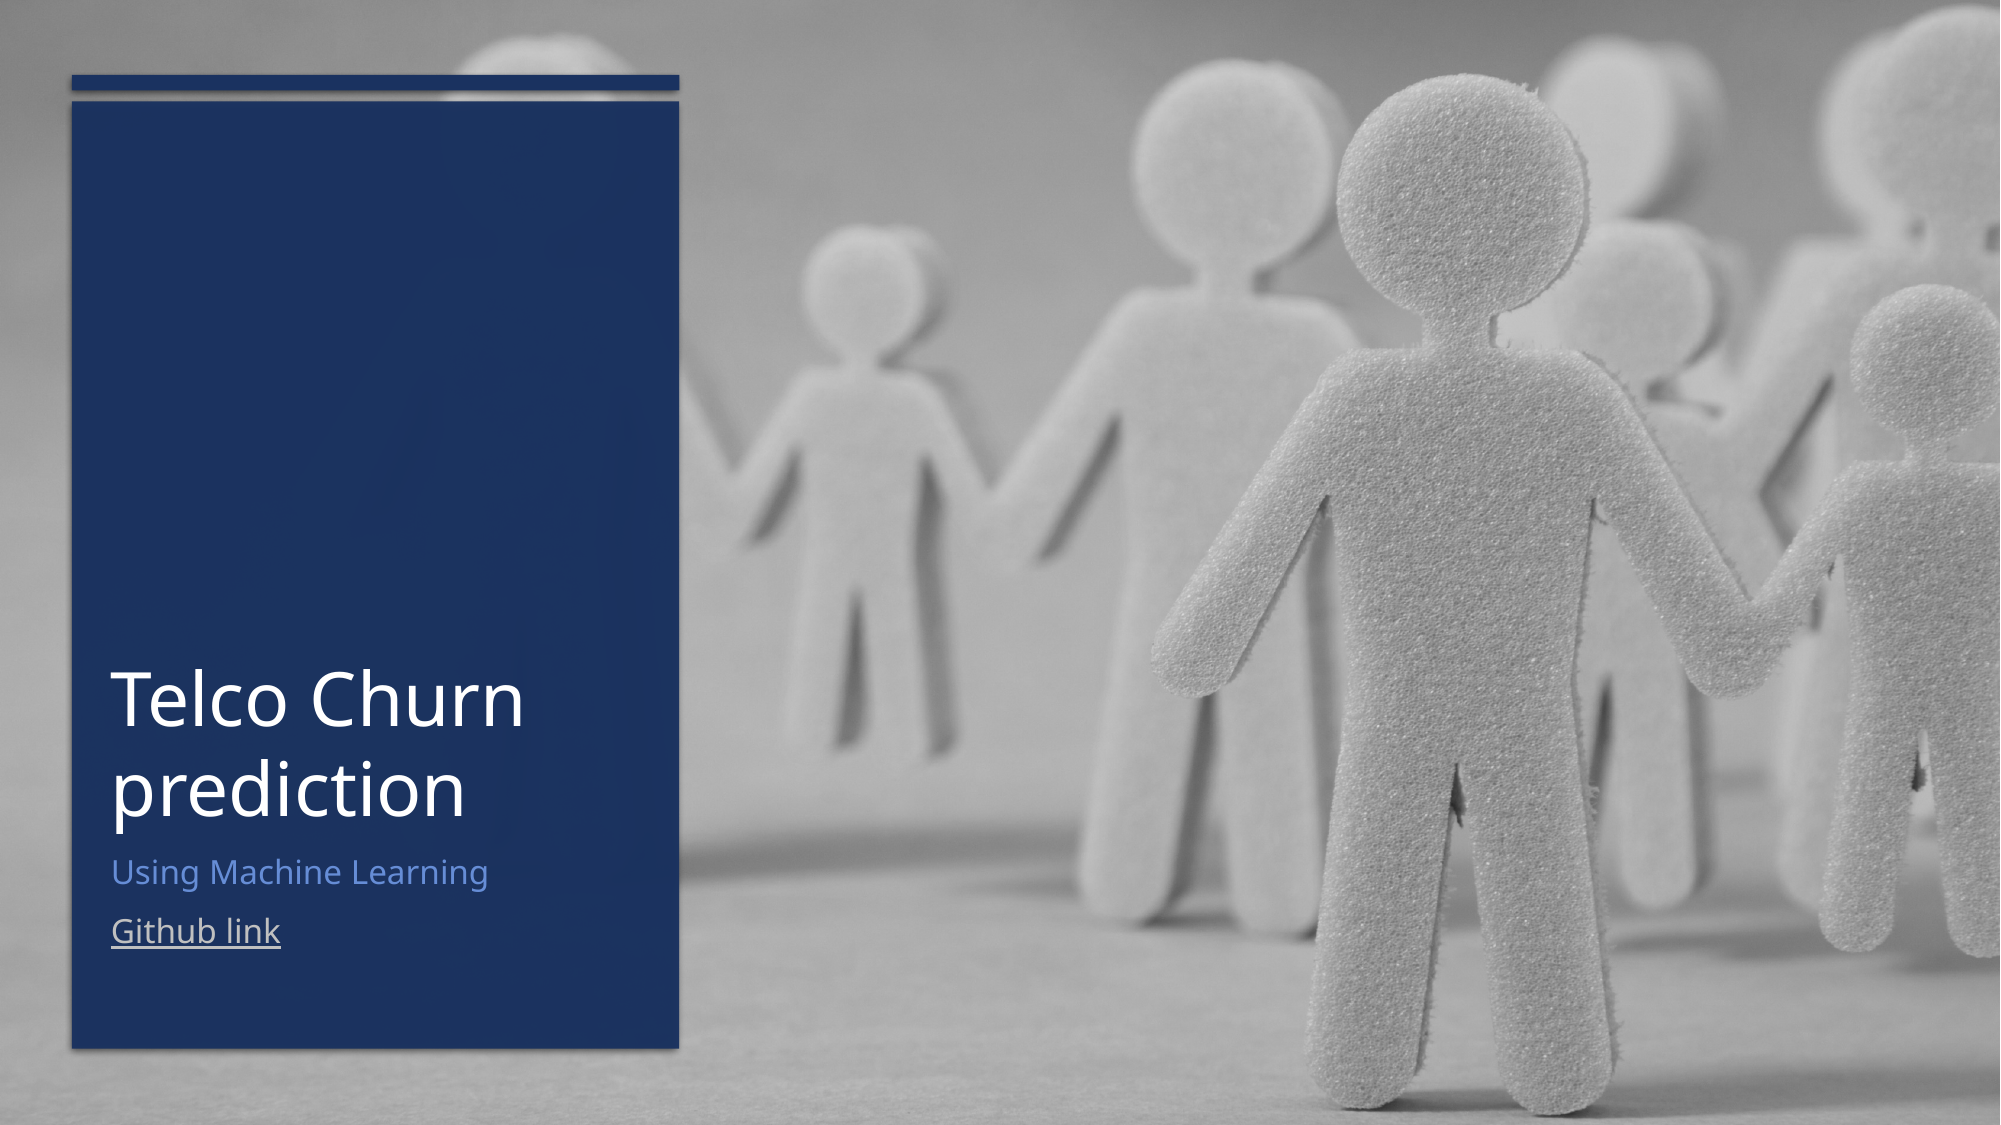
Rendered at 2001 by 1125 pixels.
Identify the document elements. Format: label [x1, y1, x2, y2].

text_box [71, 74, 680, 1049]
picture [0, 0, 2000, 1125]
